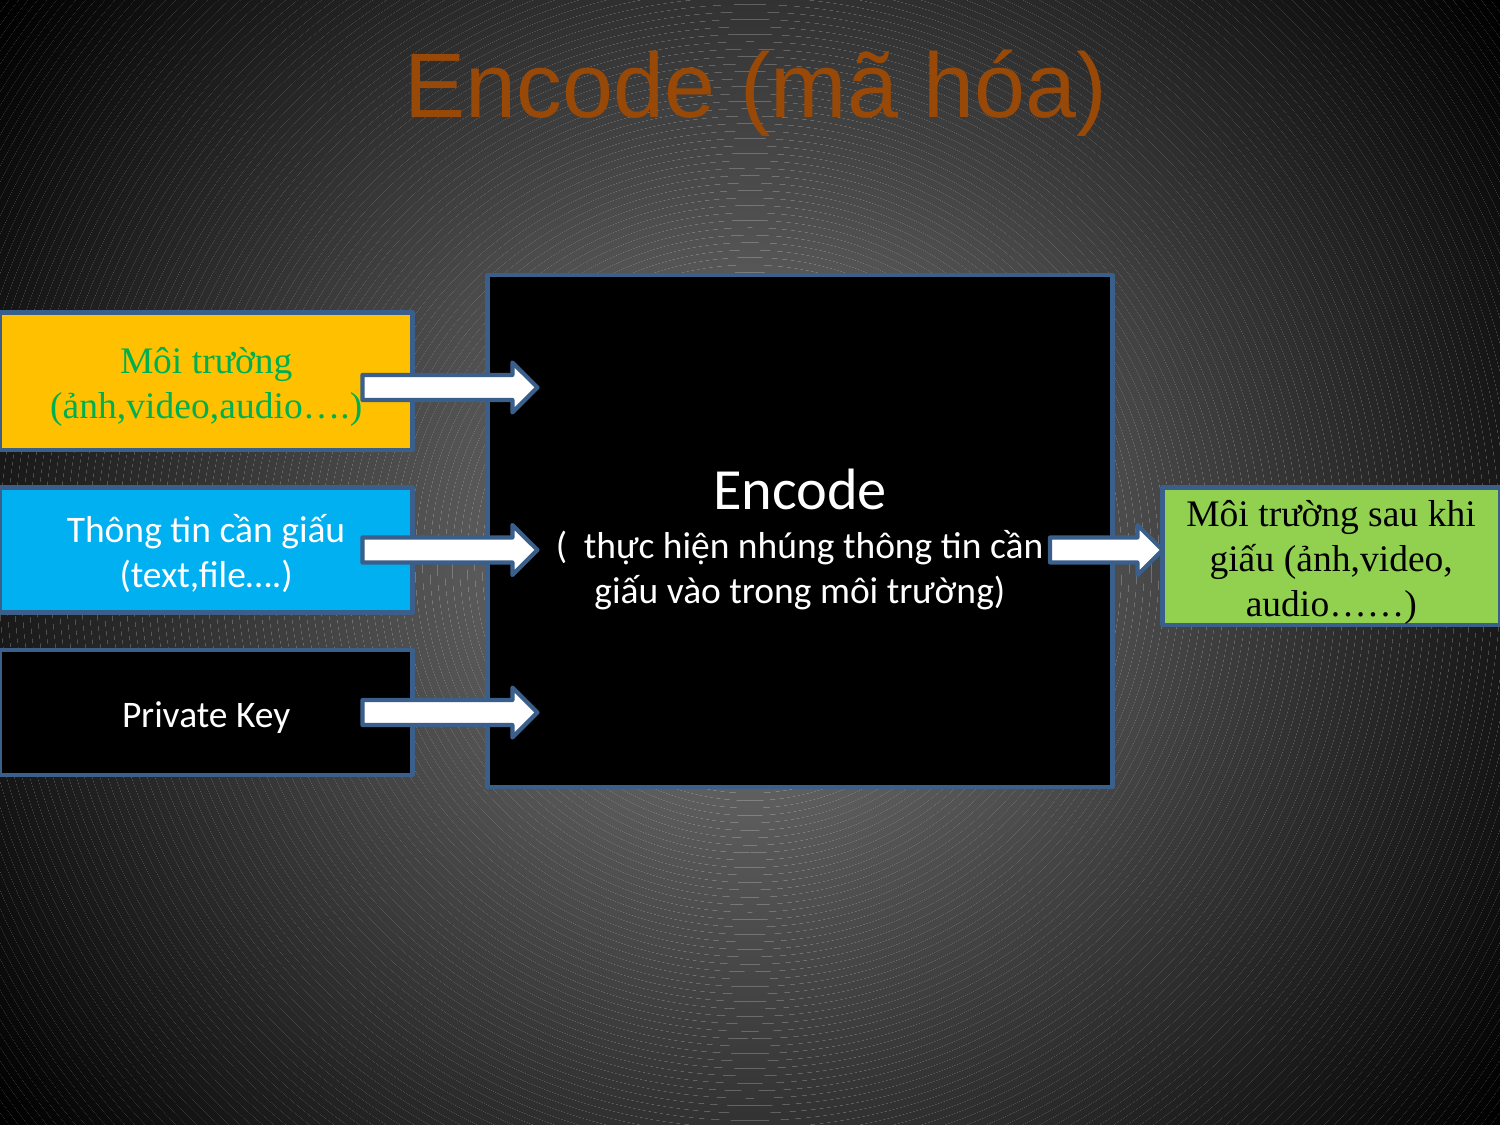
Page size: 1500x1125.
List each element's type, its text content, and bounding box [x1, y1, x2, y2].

text_box [360, 360, 540, 415]
text_box [360, 685, 540, 740]
text_box Môi trường sau khi giấu (ảnh,video, audio……) [1160, 485, 1500, 627]
text_box Môi trường (ảnh,video,audio….) [0, 310, 415, 452]
text_box Private Key [0, 648, 415, 777]
title Encode (mã hóa) [50, 0, 1463, 161]
text_box [360, 523, 540, 577]
text_box Thông tin cần giấu (text,file….) [0, 485, 415, 615]
text_box Encode ( thực hiện nhúng thông tin cần giấu vào trong môi trường) [485, 273, 1115, 789]
text_box [1047, 523, 1160, 577]
